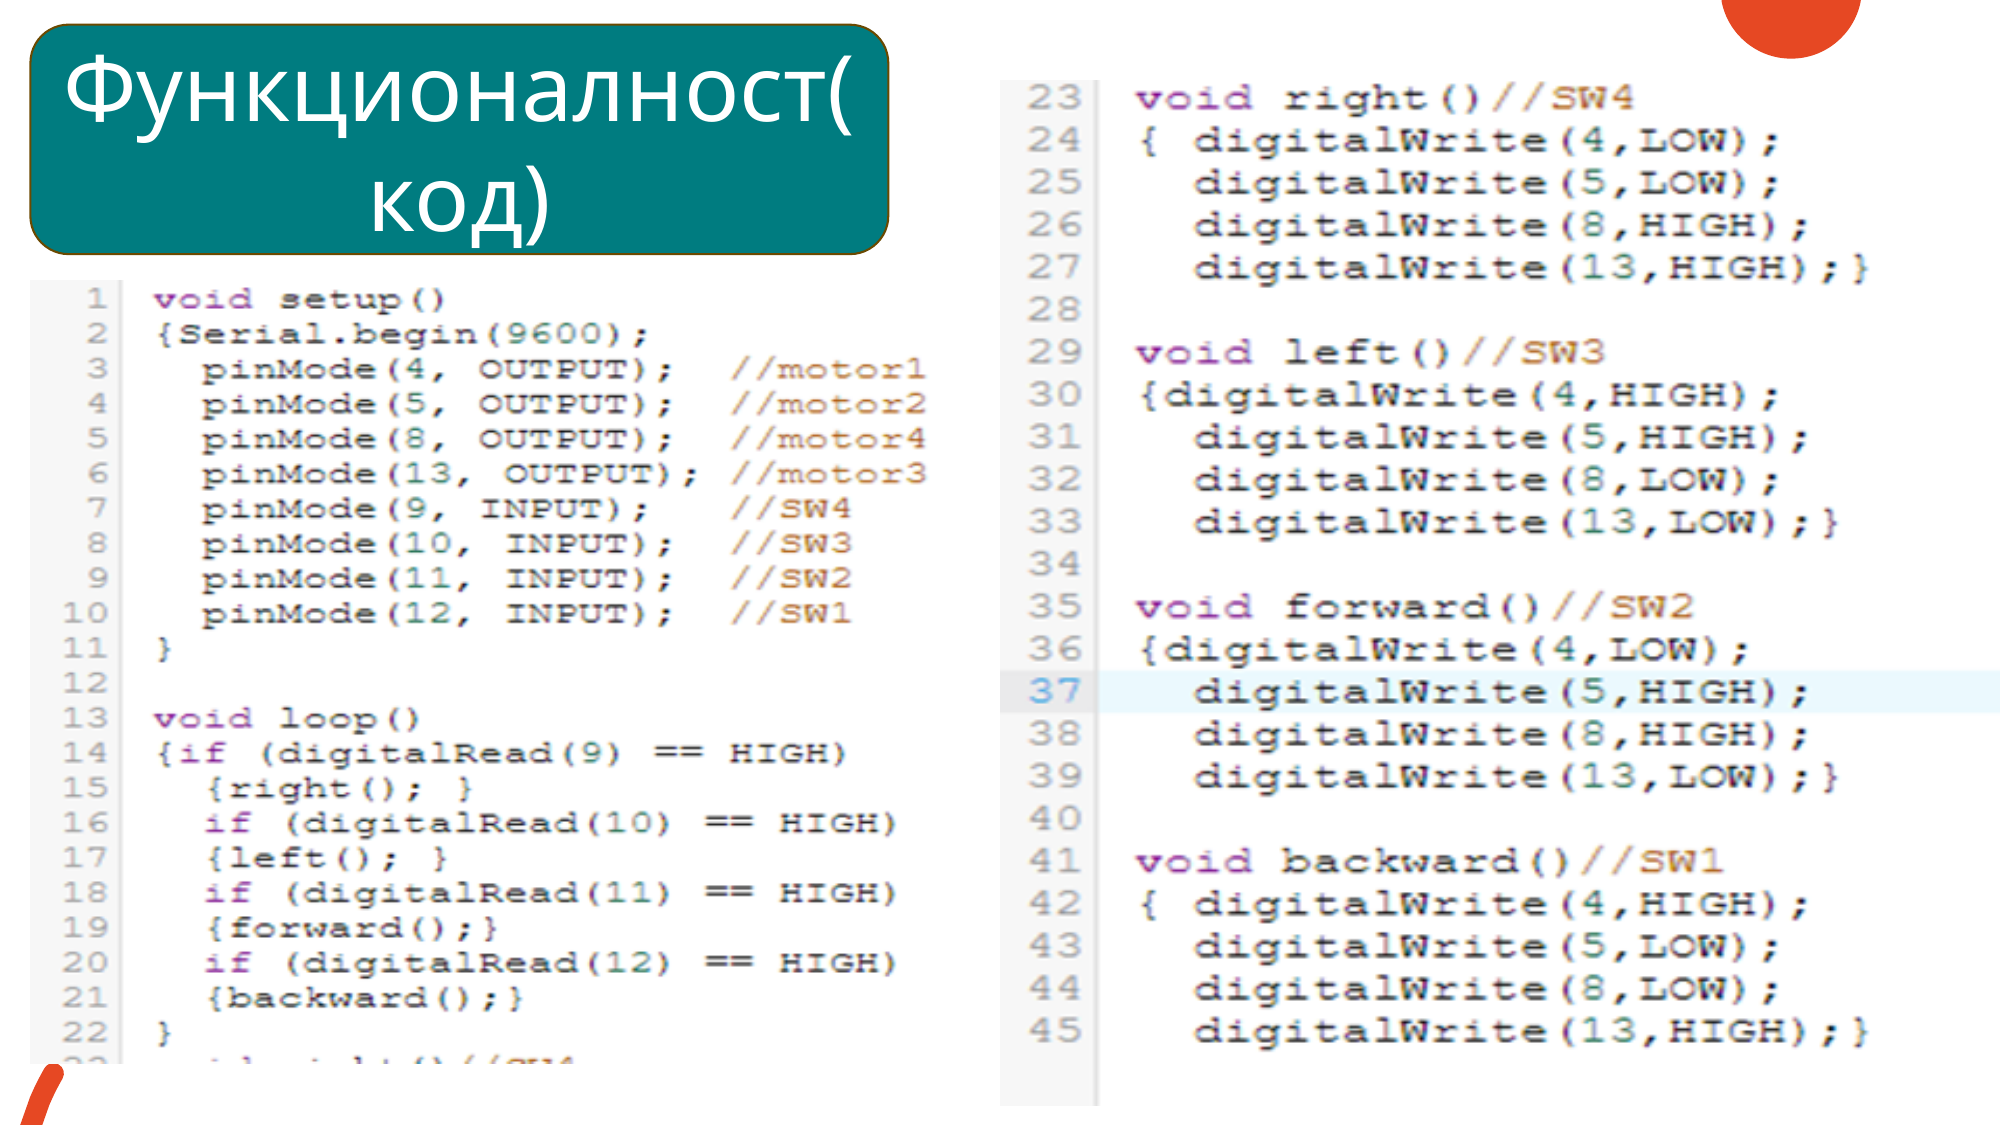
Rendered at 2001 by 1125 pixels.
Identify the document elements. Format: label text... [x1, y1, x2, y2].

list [29, 280, 1000, 1064]
picture [1000, 80, 2000, 1106]
text_box Функционалност(код) [29, 23, 890, 256]
